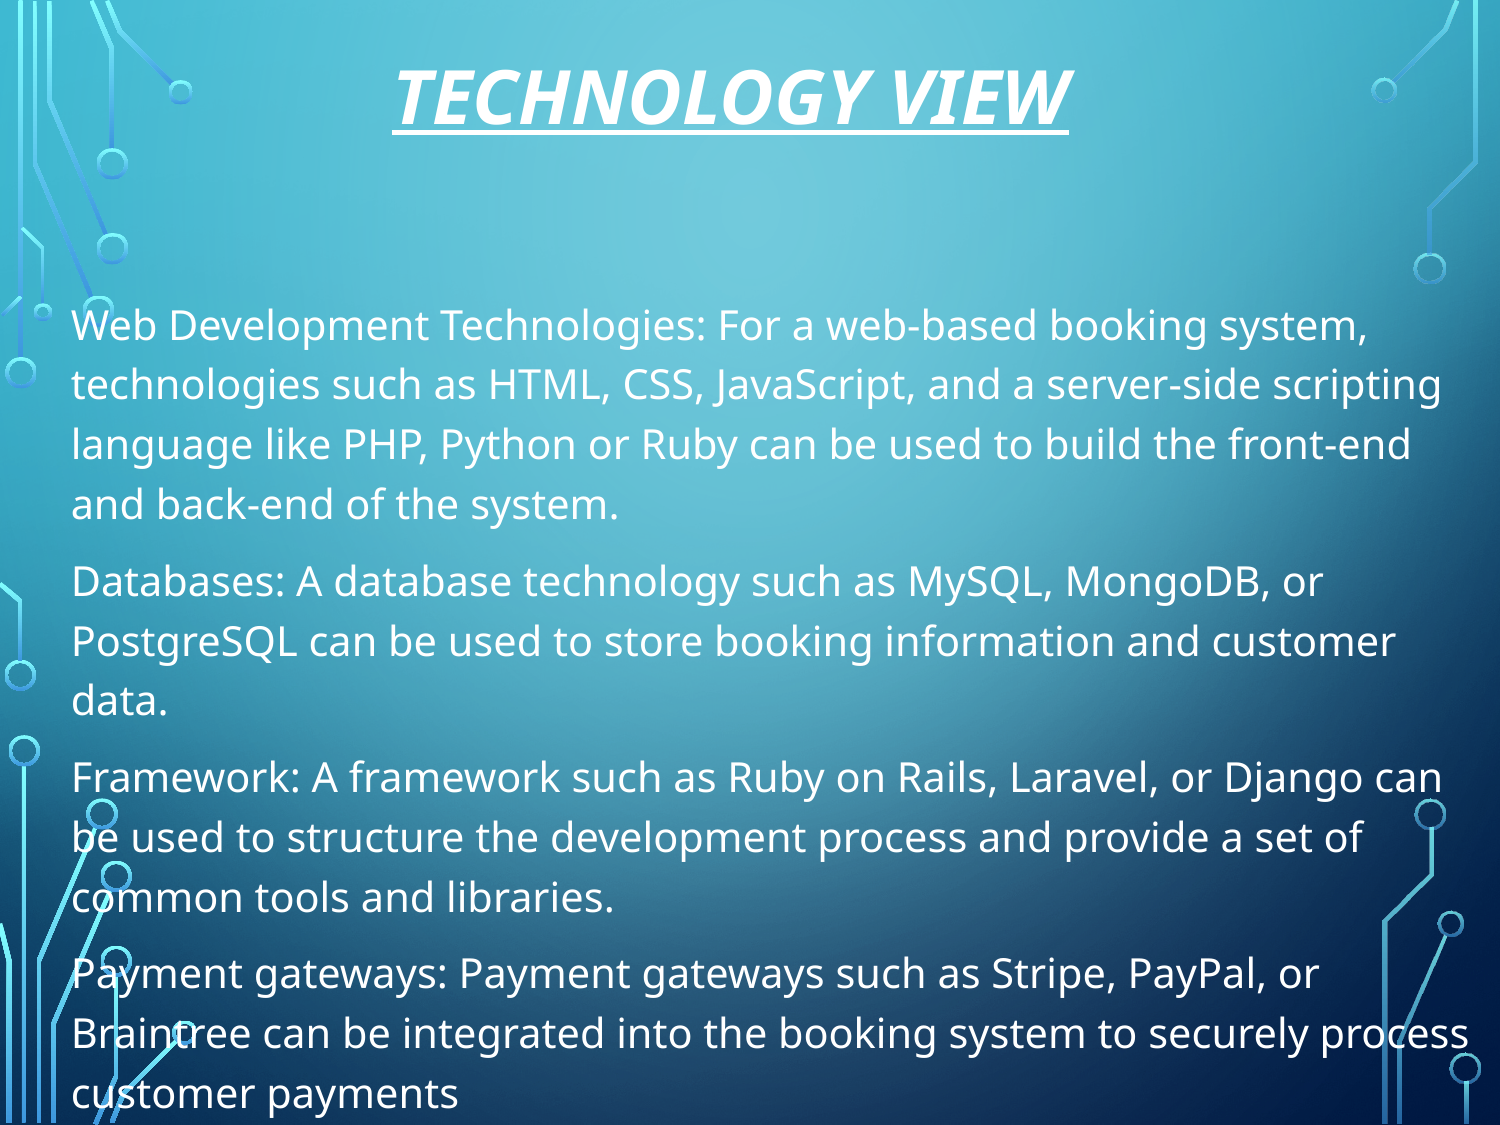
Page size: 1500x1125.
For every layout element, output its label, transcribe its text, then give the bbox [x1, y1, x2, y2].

title TECHNOLOGY VIEW [0, 0, 1462, 257]
list Web Development Technologies: For a web-based booking system, technologies such as HTML, CSS, JavaScript, and a server-side scripting language like PHP, Python or Ruby can be used to build the front-end and back-end of the system. Databases: A database technology such as MySQL, MongoDB, or PostgreSQL can be used to store booking information and customer data. Framework: A framework such as Ruby on Rails, Laravel, or Django can be used to structure the development process and provide a set of common tools and libraries. Payment gateways: Payment gateways such as Stripe, PayPal, or Braintree can be integrated into the booking system to securely process customer payments [55, 281, 1500, 1125]
